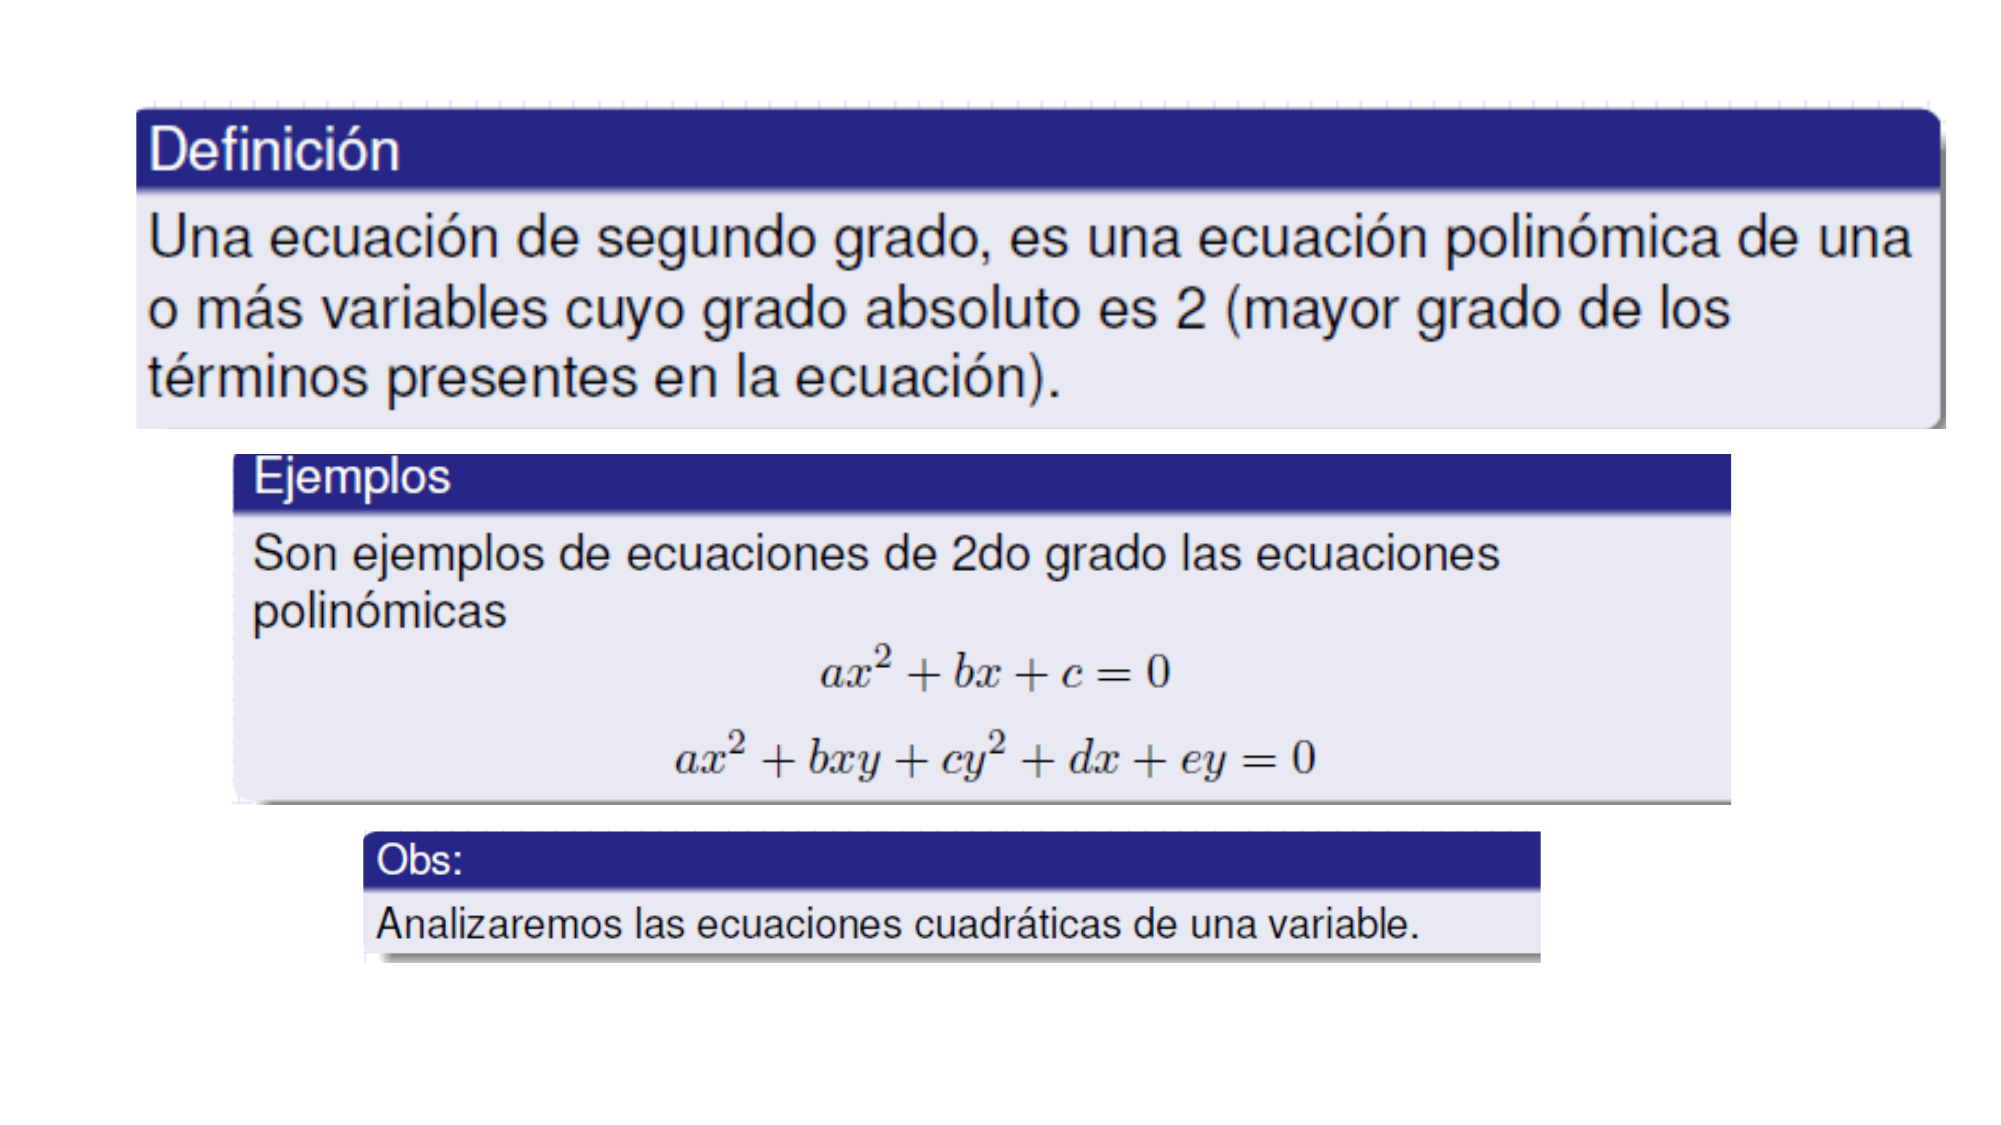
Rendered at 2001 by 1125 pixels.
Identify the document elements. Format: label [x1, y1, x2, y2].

picture [231, 454, 1732, 805]
picture [136, 100, 1947, 430]
picture [363, 830, 1541, 963]
